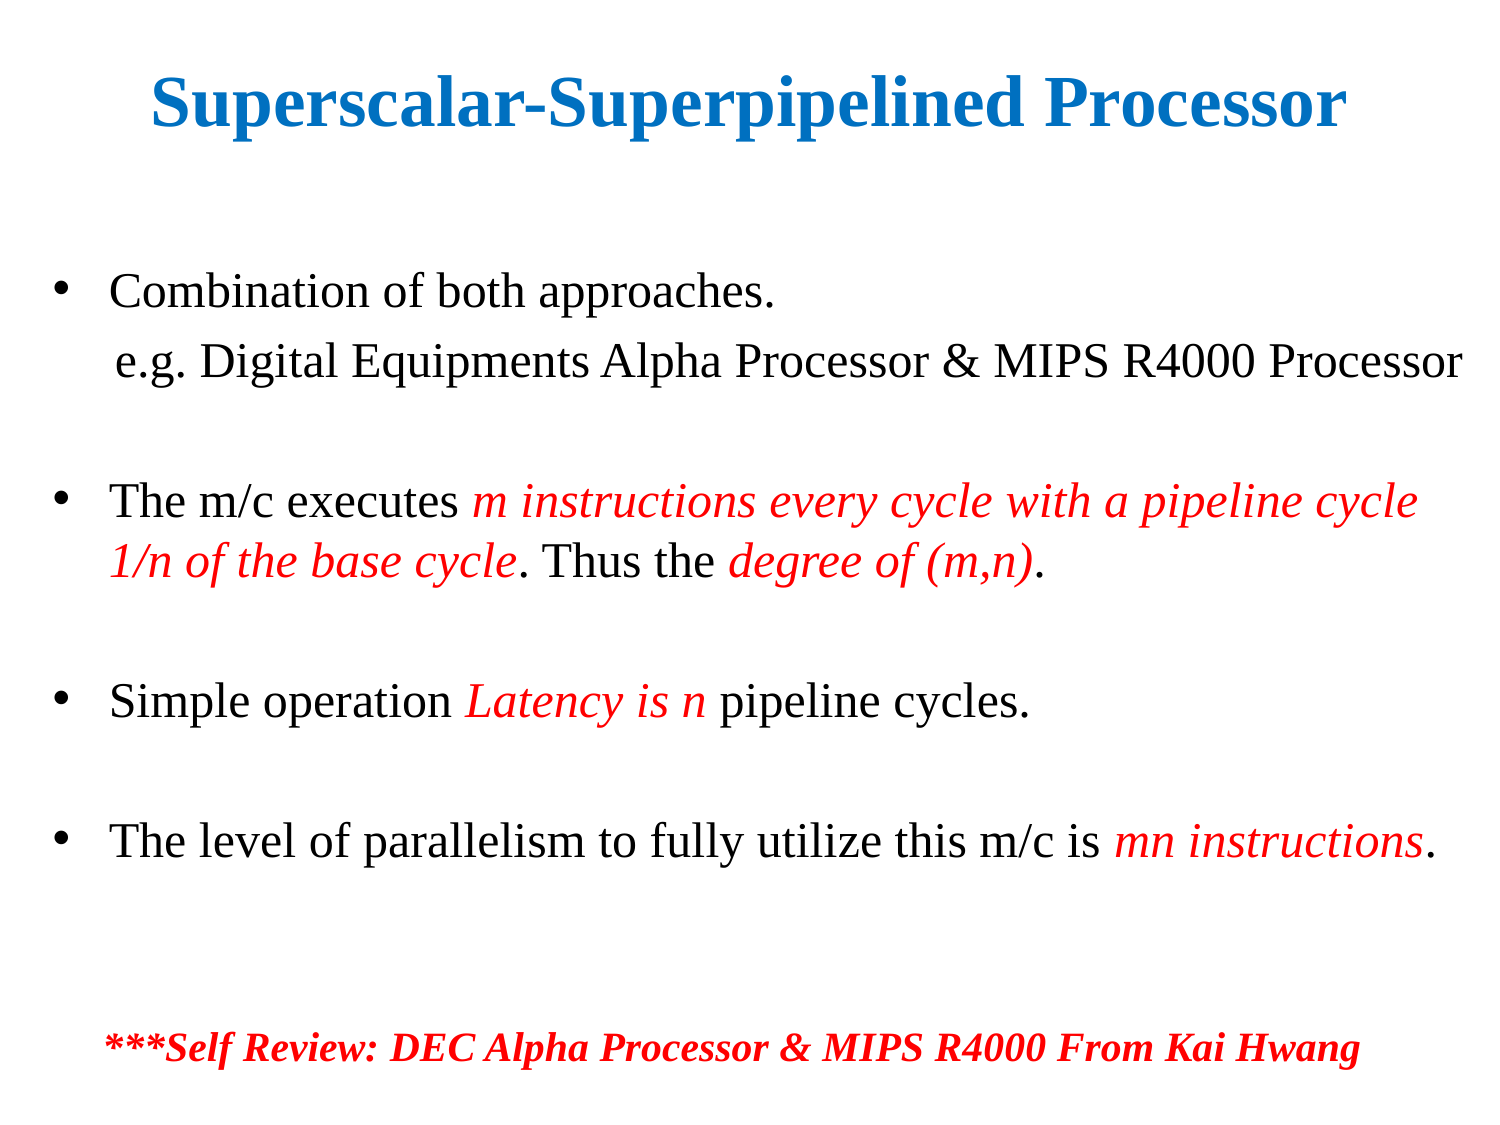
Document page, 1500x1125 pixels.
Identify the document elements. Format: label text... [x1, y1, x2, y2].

list Combination of both approaches. e.g. Digital Equipments Alpha Processor & MIPS R4000 Processor The m/c executes m instructions every cycle with a pipeline cycle 1/n of the base cycle. Thus the degree of (m,n). Simple operation Latency is n pipeline cycles. The level of parallelism to fully utilize this m/c is mn instructions. [37, 249, 1500, 1088]
text_box ***Self Review: DEC Alpha Processor & MIPS R4000 From Kai Hwang [87, 1012, 1400, 1078]
title Superscalar-Superpipelined Processor [0, 45, 1500, 150]
